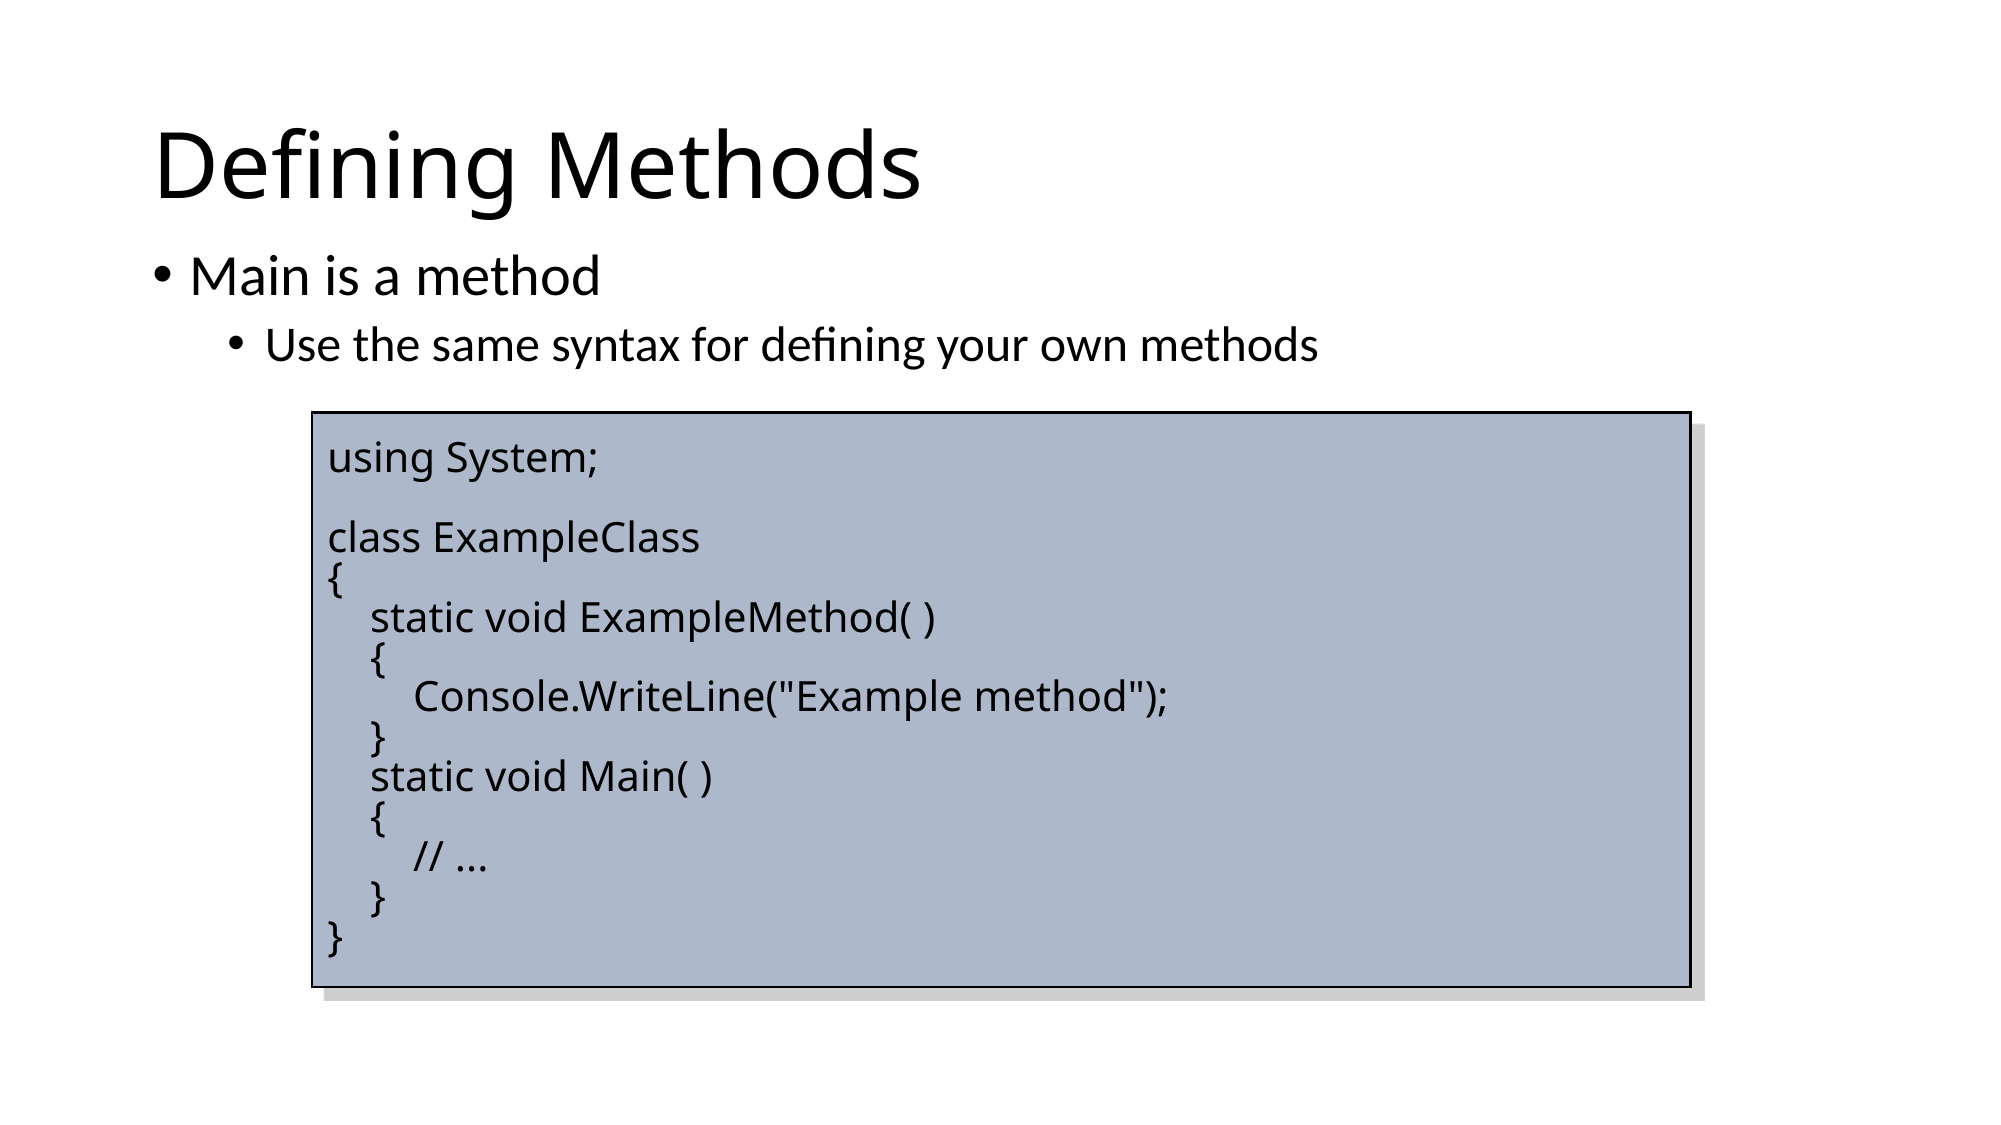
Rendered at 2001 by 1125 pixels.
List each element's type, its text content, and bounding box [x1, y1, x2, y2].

text_box using System; class ExampleClass { static void ExampleMethod( ) { Console.WriteLine("Example method"); } static void Main( ) { // ... } } [312, 412, 1691, 988]
list Main is a method Use the same syntax for defining your own methods [137, 237, 1863, 1014]
title Defining Methods [137, 59, 1863, 237]
